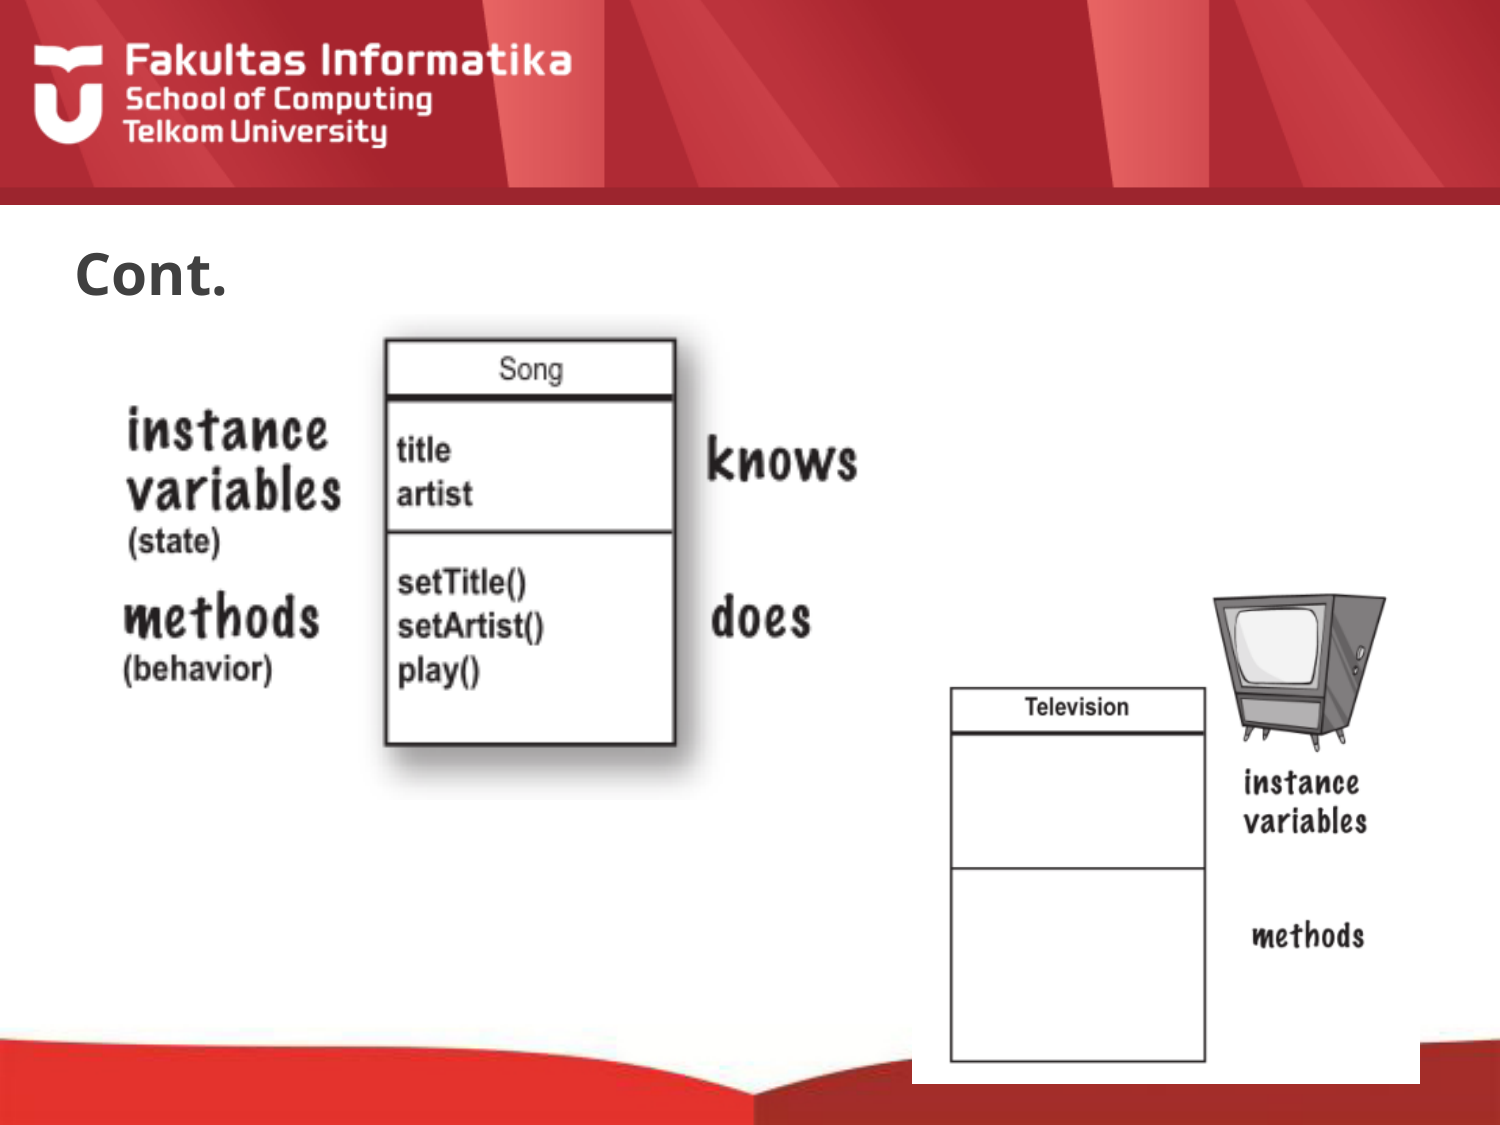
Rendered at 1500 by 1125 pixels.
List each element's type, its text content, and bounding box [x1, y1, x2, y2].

title Cont. [59, 219, 1426, 325]
picture [0, 549, 1500, 1125]
picture [99, 314, 901, 801]
picture [0, 0, 1500, 205]
